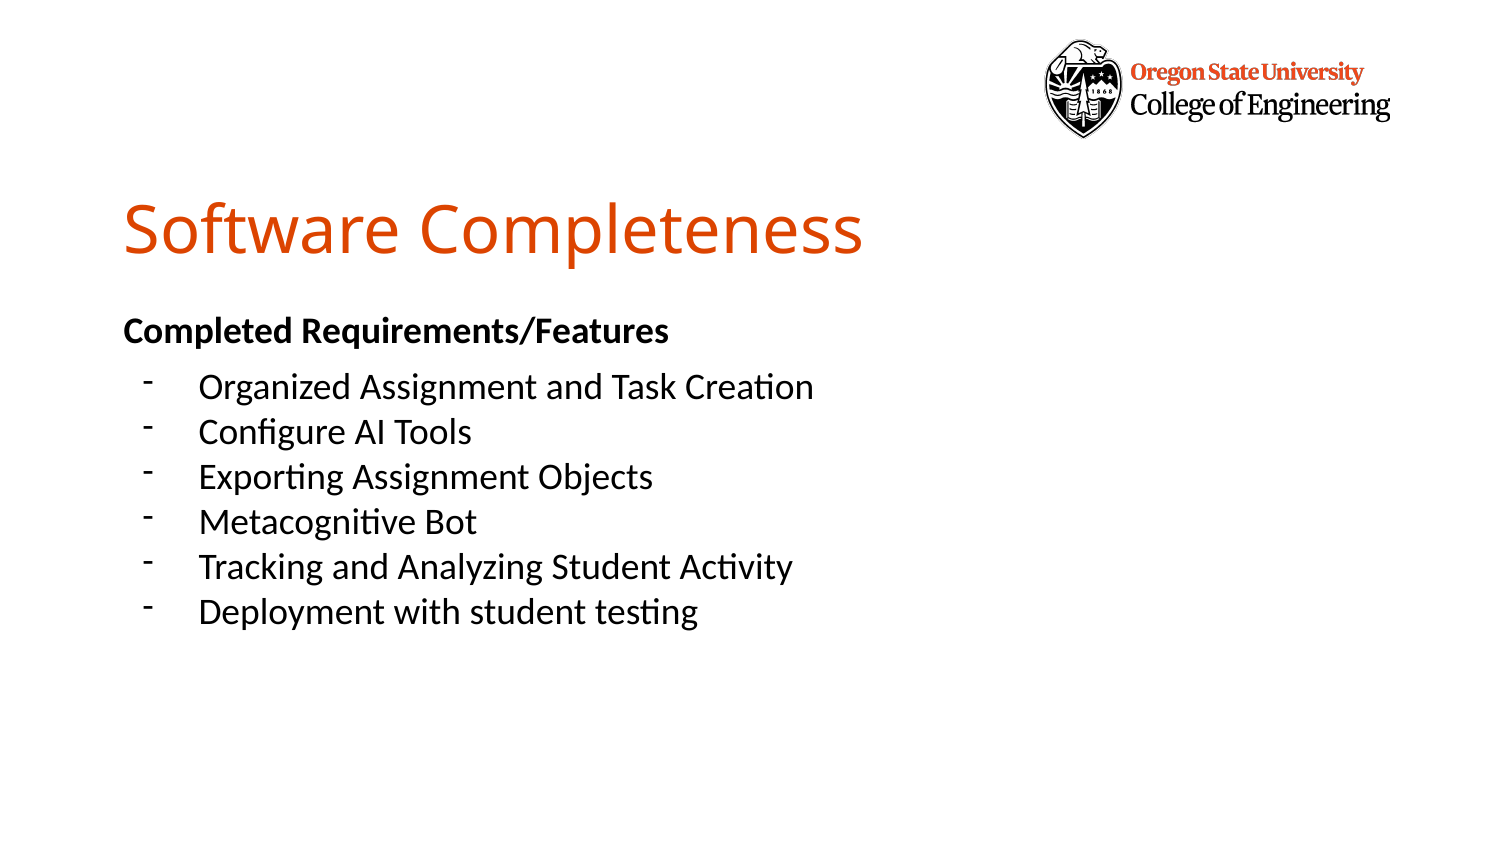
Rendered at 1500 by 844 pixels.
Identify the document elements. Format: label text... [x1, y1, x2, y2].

title Software Completeness [112, 153, 1388, 300]
picture [1044, 39, 1390, 139]
list Completed Requirements/Features Organized Assignment and Task Creation Configure AI Tools Exporting Assignment Objects Metacognitive Bot Tracking and Analyzing Student Activity Deployment with student testing [112, 300, 1388, 754]
